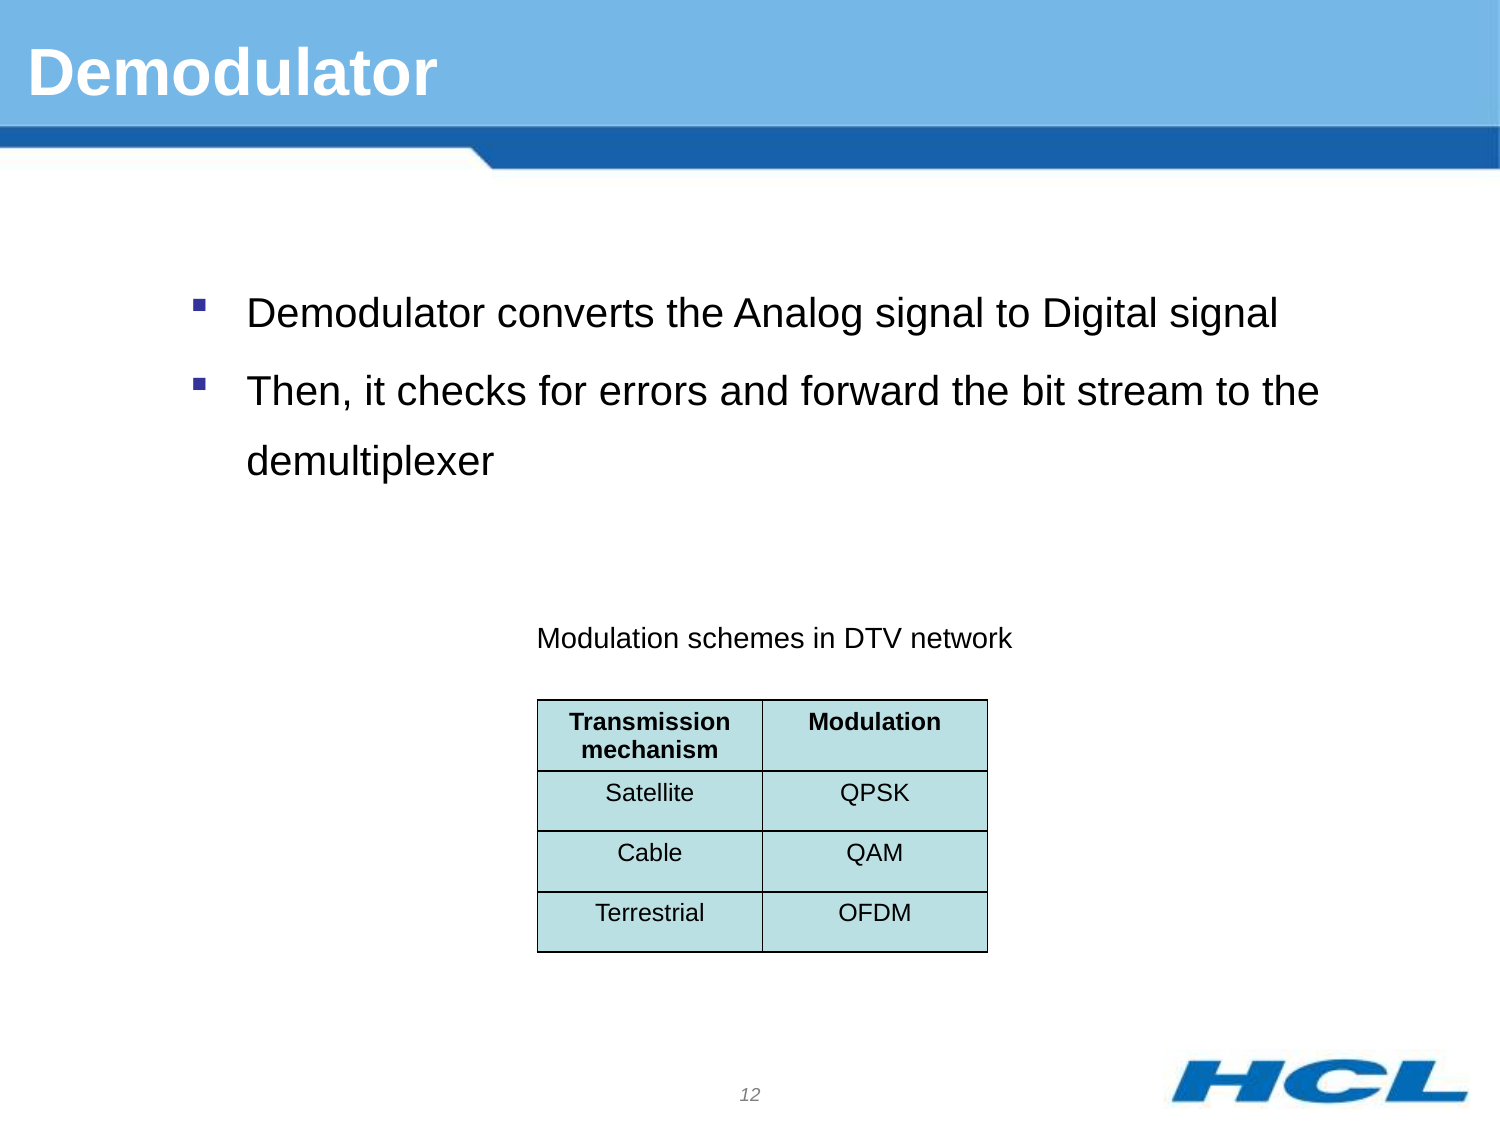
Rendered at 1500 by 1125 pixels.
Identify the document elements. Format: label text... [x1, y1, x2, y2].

picture [0, 0, 1500, 188]
table_cell Satellite [538, 772, 762, 830]
picture [1140, 1049, 1500, 1109]
table_header Modulation [763, 701, 987, 770]
table_cell OFDM [763, 893, 987, 951]
table_cell QPSK [763, 772, 987, 830]
title Demodulator [12, 0, 1363, 138]
slide_number 12 [574, 1074, 926, 1115]
table_cell QAM [763, 832, 987, 891]
text_box Modulation schemes in DTV network [487, 612, 1063, 698]
list Demodulator converts the Analog signal to Digital signal Then, it checks for errors and forward the bit stream to the demultiplexer [174, 199, 1338, 501]
table_cell Terrestrial [538, 893, 762, 951]
table_header Transmission mechanism [538, 701, 762, 770]
table_cell Cable [538, 832, 762, 891]
